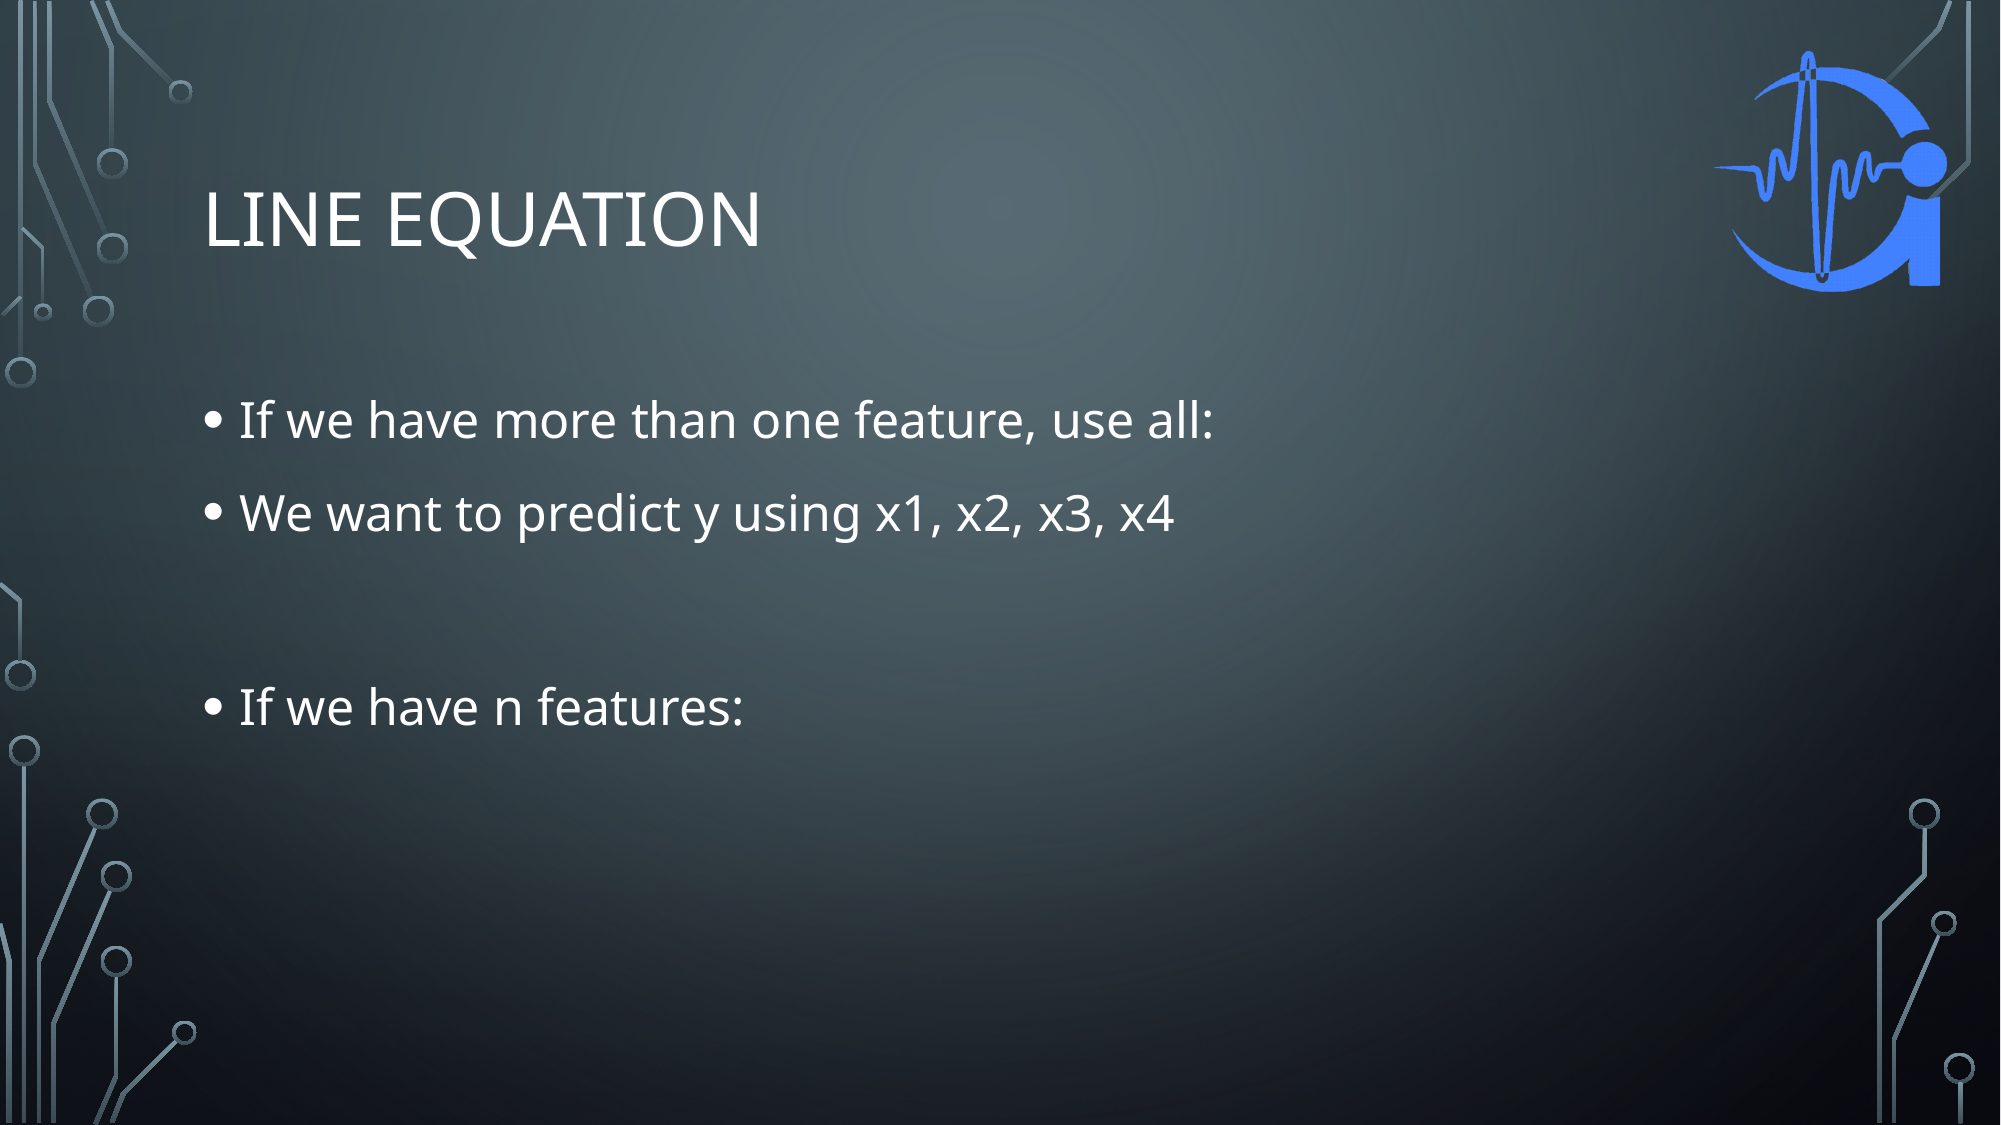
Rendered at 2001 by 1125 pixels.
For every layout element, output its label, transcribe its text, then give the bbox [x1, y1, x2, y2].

picture [1714, 51, 1947, 292]
title Line Equation [187, 101, 1714, 344]
